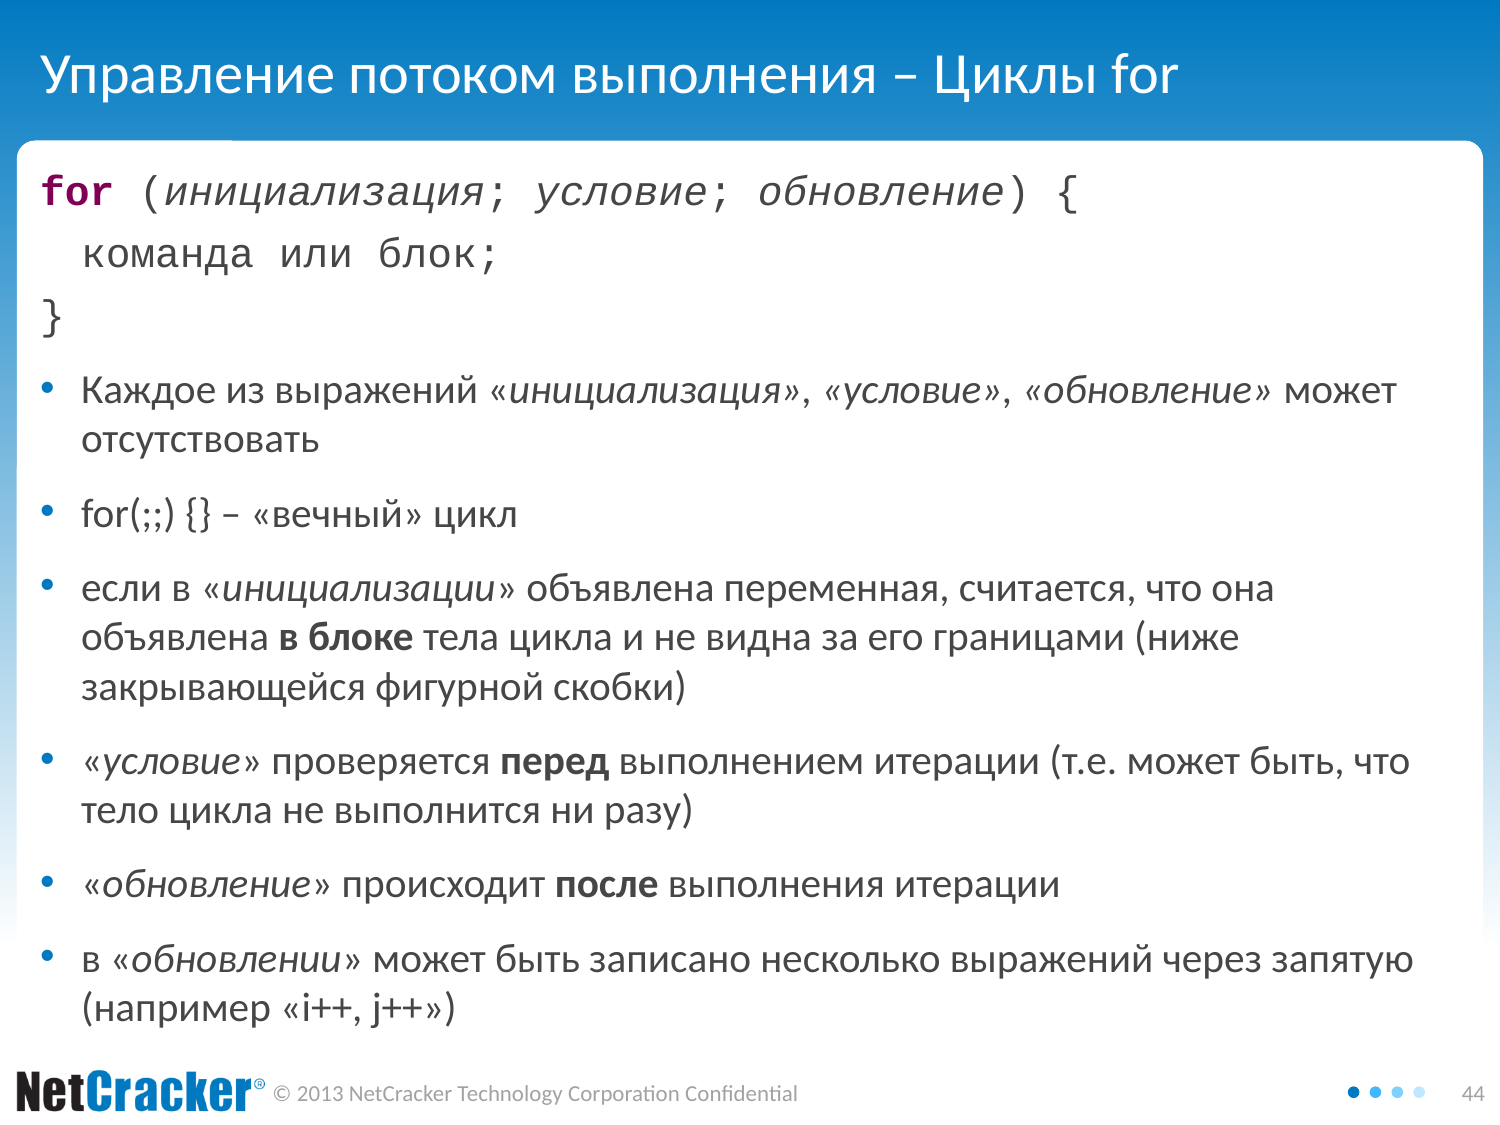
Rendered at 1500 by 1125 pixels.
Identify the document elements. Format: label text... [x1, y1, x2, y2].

title Управление потоком выполнения – Циклы for [16, 0, 1483, 141]
list for (инициализация; условие; обновление) { команда или блок; } Каждое из выражений «инициализация», «условие», «обновление» может отсутствовать for(;;) {} – «вечный» цикл если в «инициализации» объявлена переменная, считается, что она объявлена в блоке тела цикла и не видна за его границами (ниже закрывающейся фигурной скобки) «условие» проверяется перед выполнением итерации (т.е. может быть, что тело цикла не выполнится ни разу) «обновление» происходит после выполнения итерации в «обновлении» может быть записано несколько выражений через запятую (например «i++, j++») [16, 140, 1482, 1043]
picture [5, 1062, 272, 1122]
